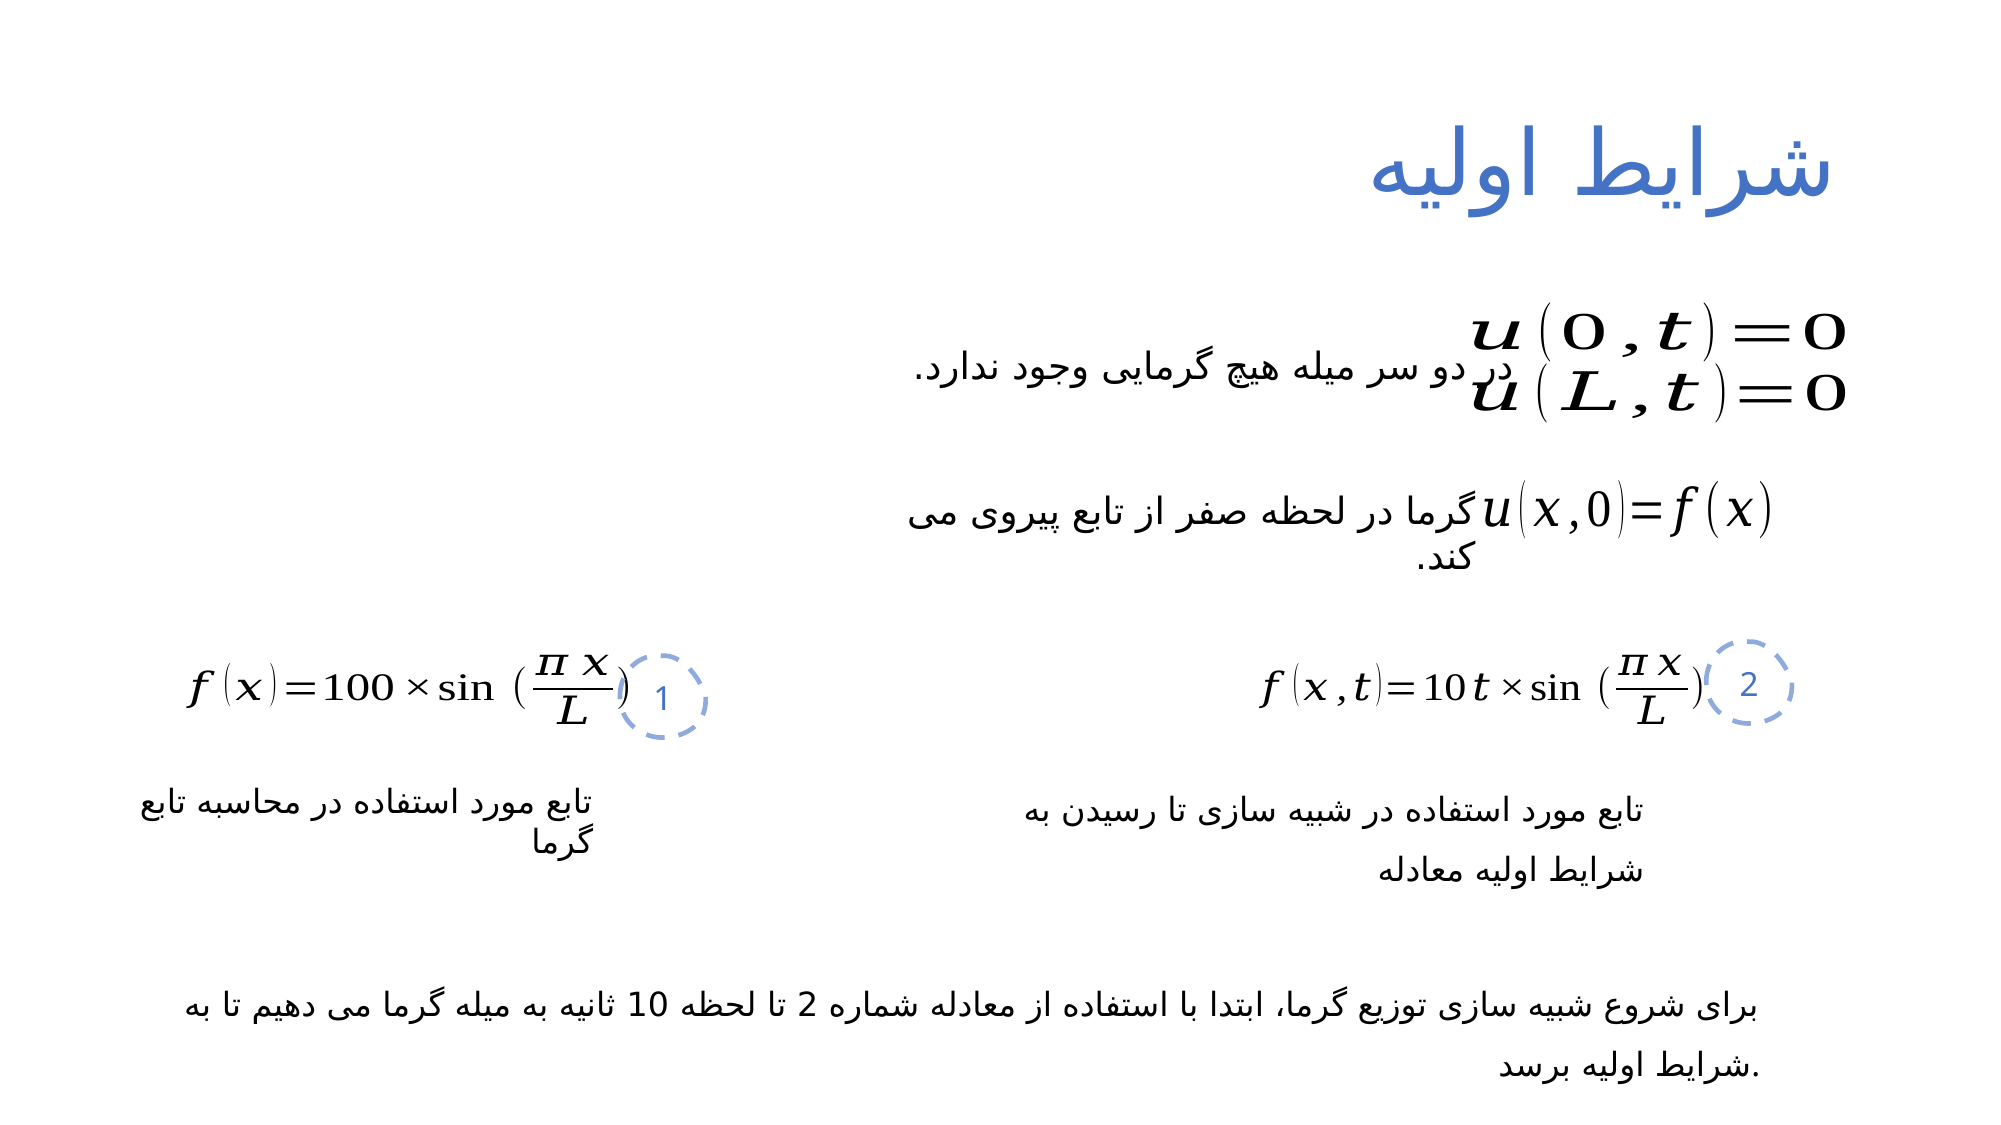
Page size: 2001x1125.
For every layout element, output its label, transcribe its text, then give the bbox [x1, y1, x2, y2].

text_box برای شروع شبیه سازی توزیع گرما، ابتدا با استفاده از معادله شماره 2 تا لحظه 10 ثانیه به میله گرما می دهیم تا به شرایط اولیه برسد. [72, 956, 1775, 1091]
text_box 2 [1705, 640, 1793, 725]
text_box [867, 476, 1775, 543]
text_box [867, 299, 1852, 426]
text_box تابع مورد استفاده در شبیه سازی تا رسیدن به شرایط اولیه معادله [971, 760, 1660, 896]
text_box 1 [618, 654, 707, 739]
text_box تابع مورد استفاده در محاسبه تابع گرما [111, 773, 608, 868]
text_box شرایط اولیه [607, 41, 1852, 221]
